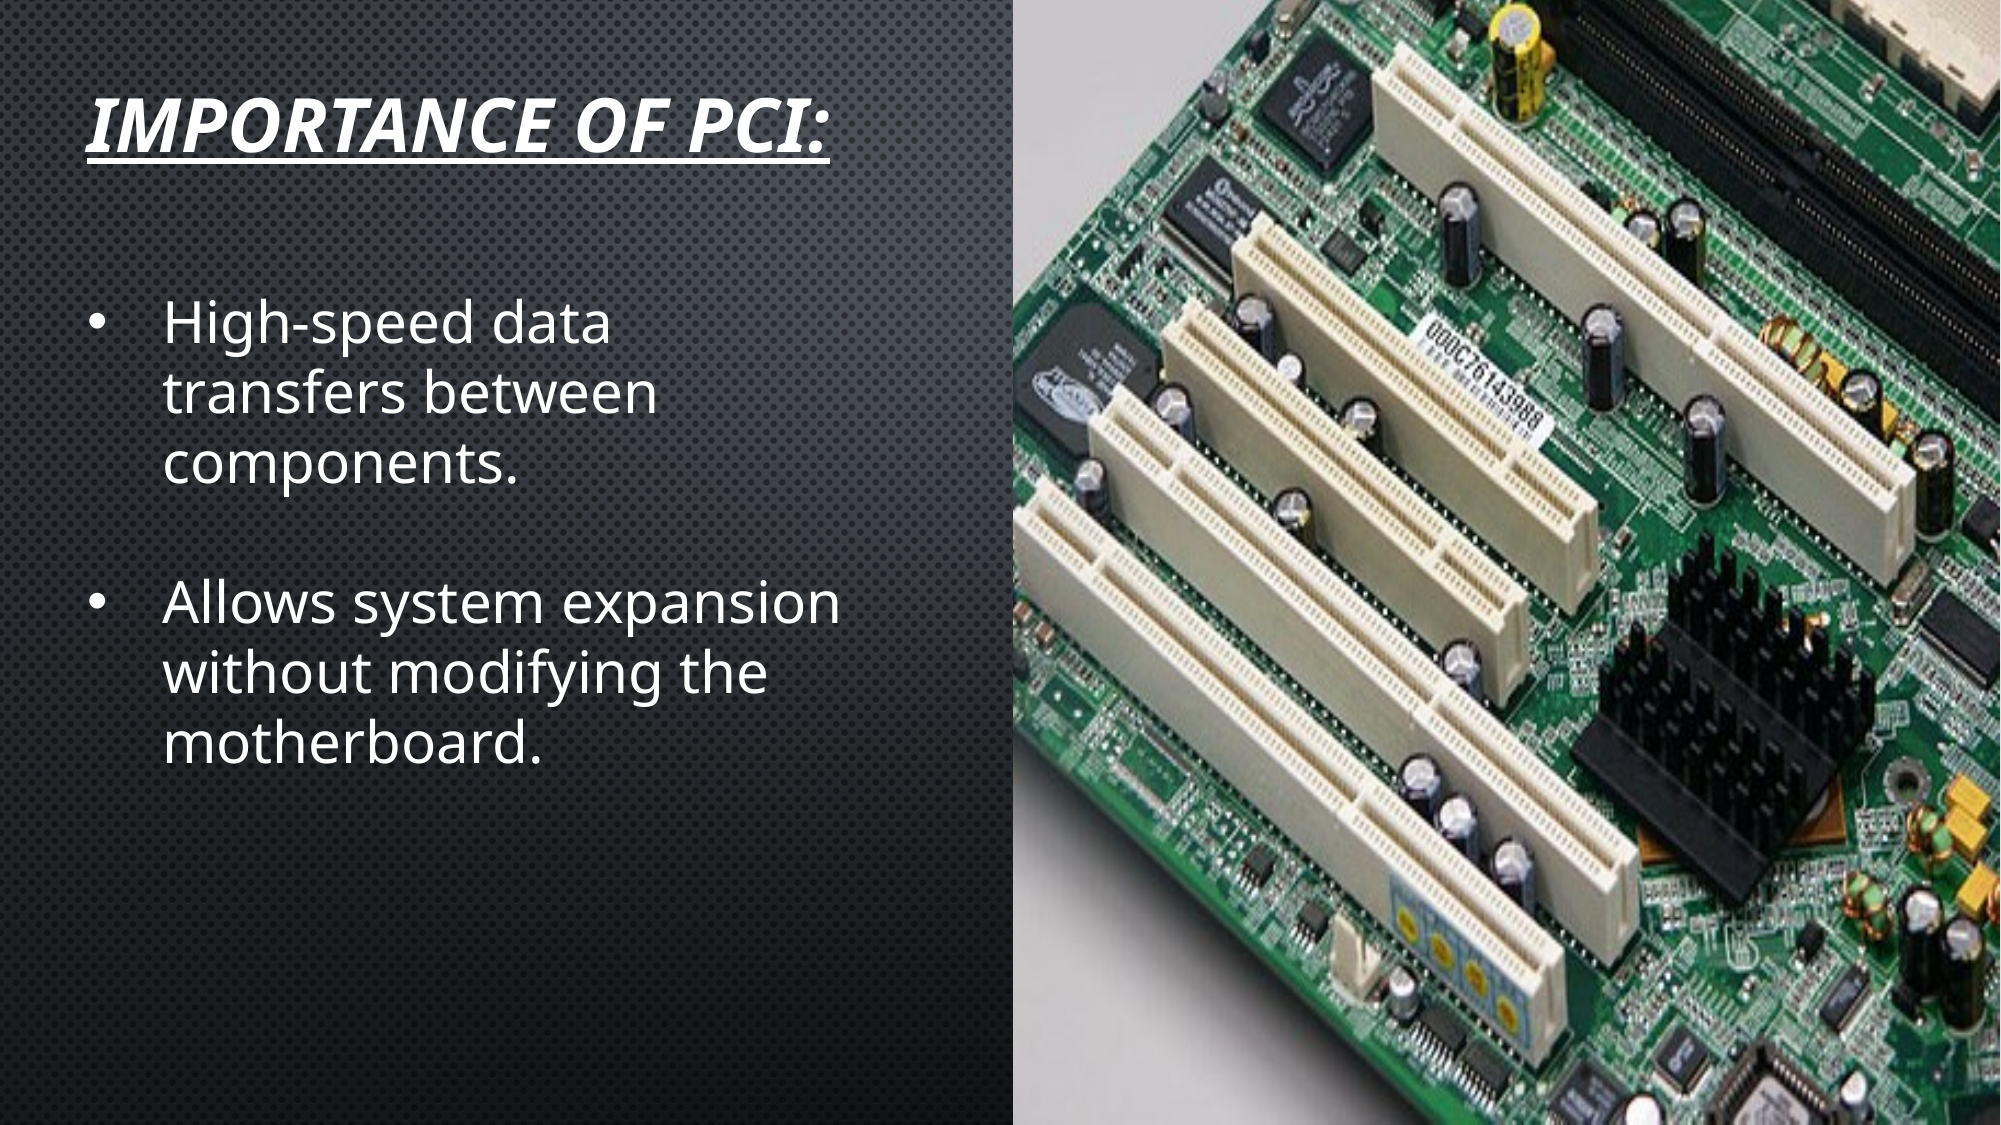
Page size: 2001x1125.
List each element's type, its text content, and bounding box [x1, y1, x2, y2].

text_box IMPORTANCE OF PCI: [72, 70, 987, 176]
picture [1013, 0, 2000, 1125]
text_box High-speed data transfers between components. Allows system expansion without modifying the motherboard. [72, 278, 868, 783]
